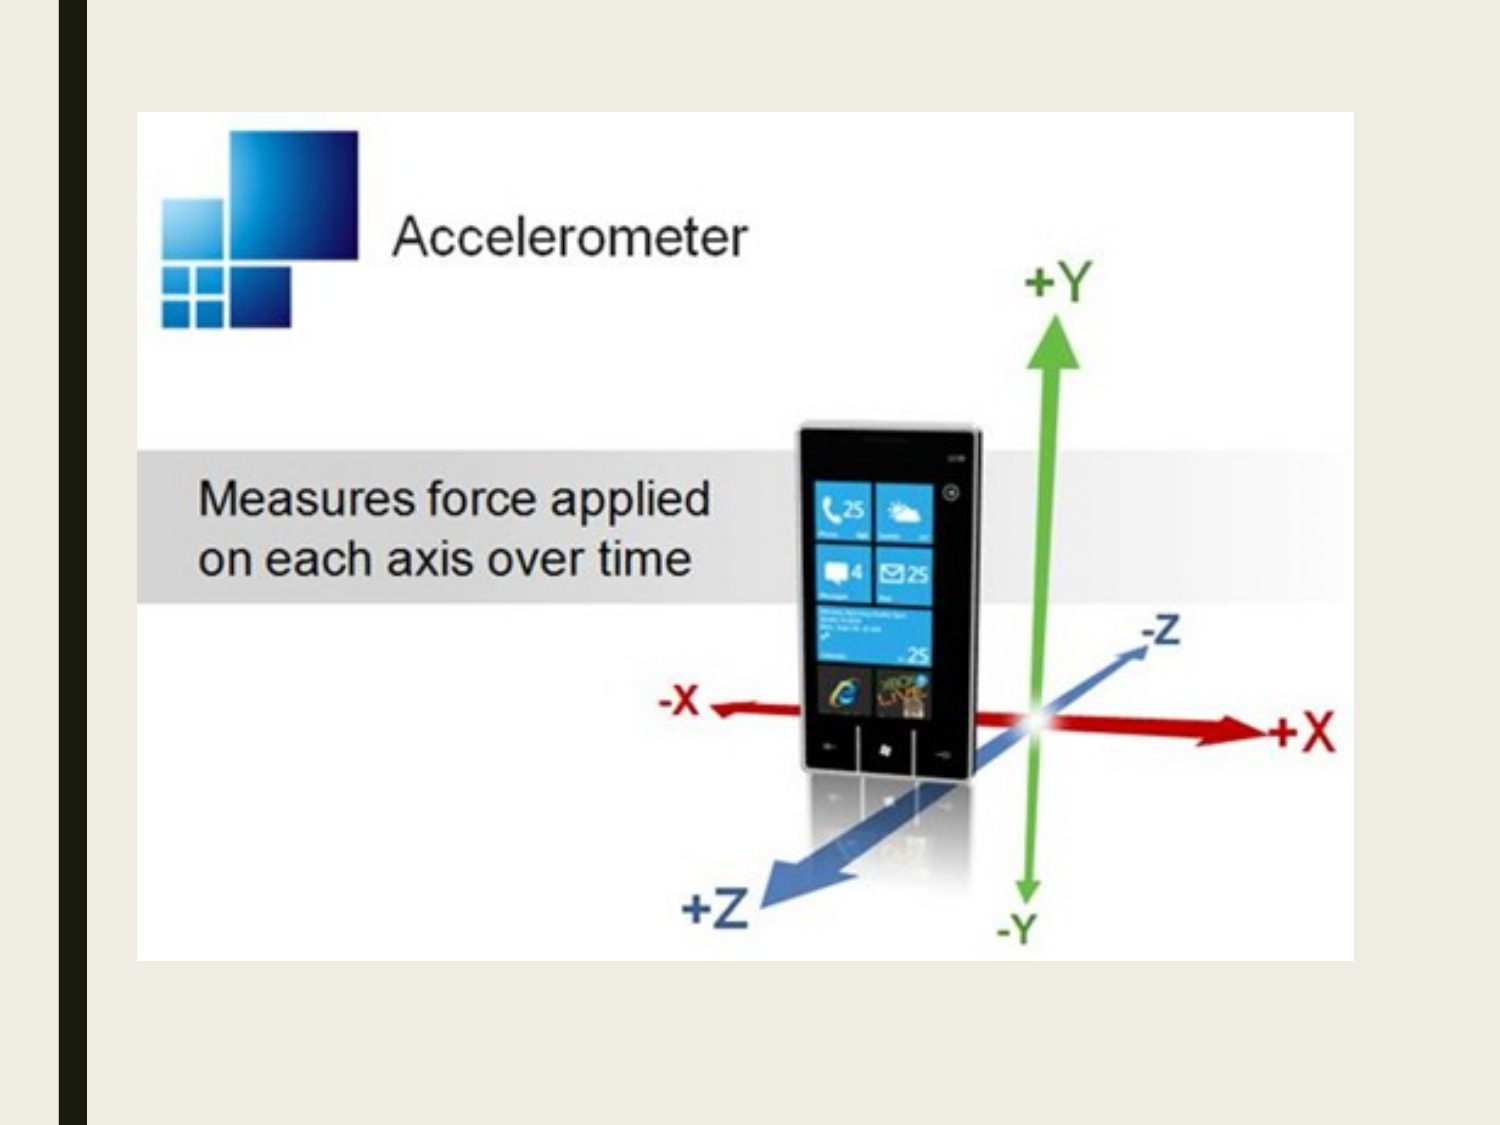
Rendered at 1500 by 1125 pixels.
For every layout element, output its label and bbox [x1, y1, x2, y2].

picture [137, 112, 1354, 961]
